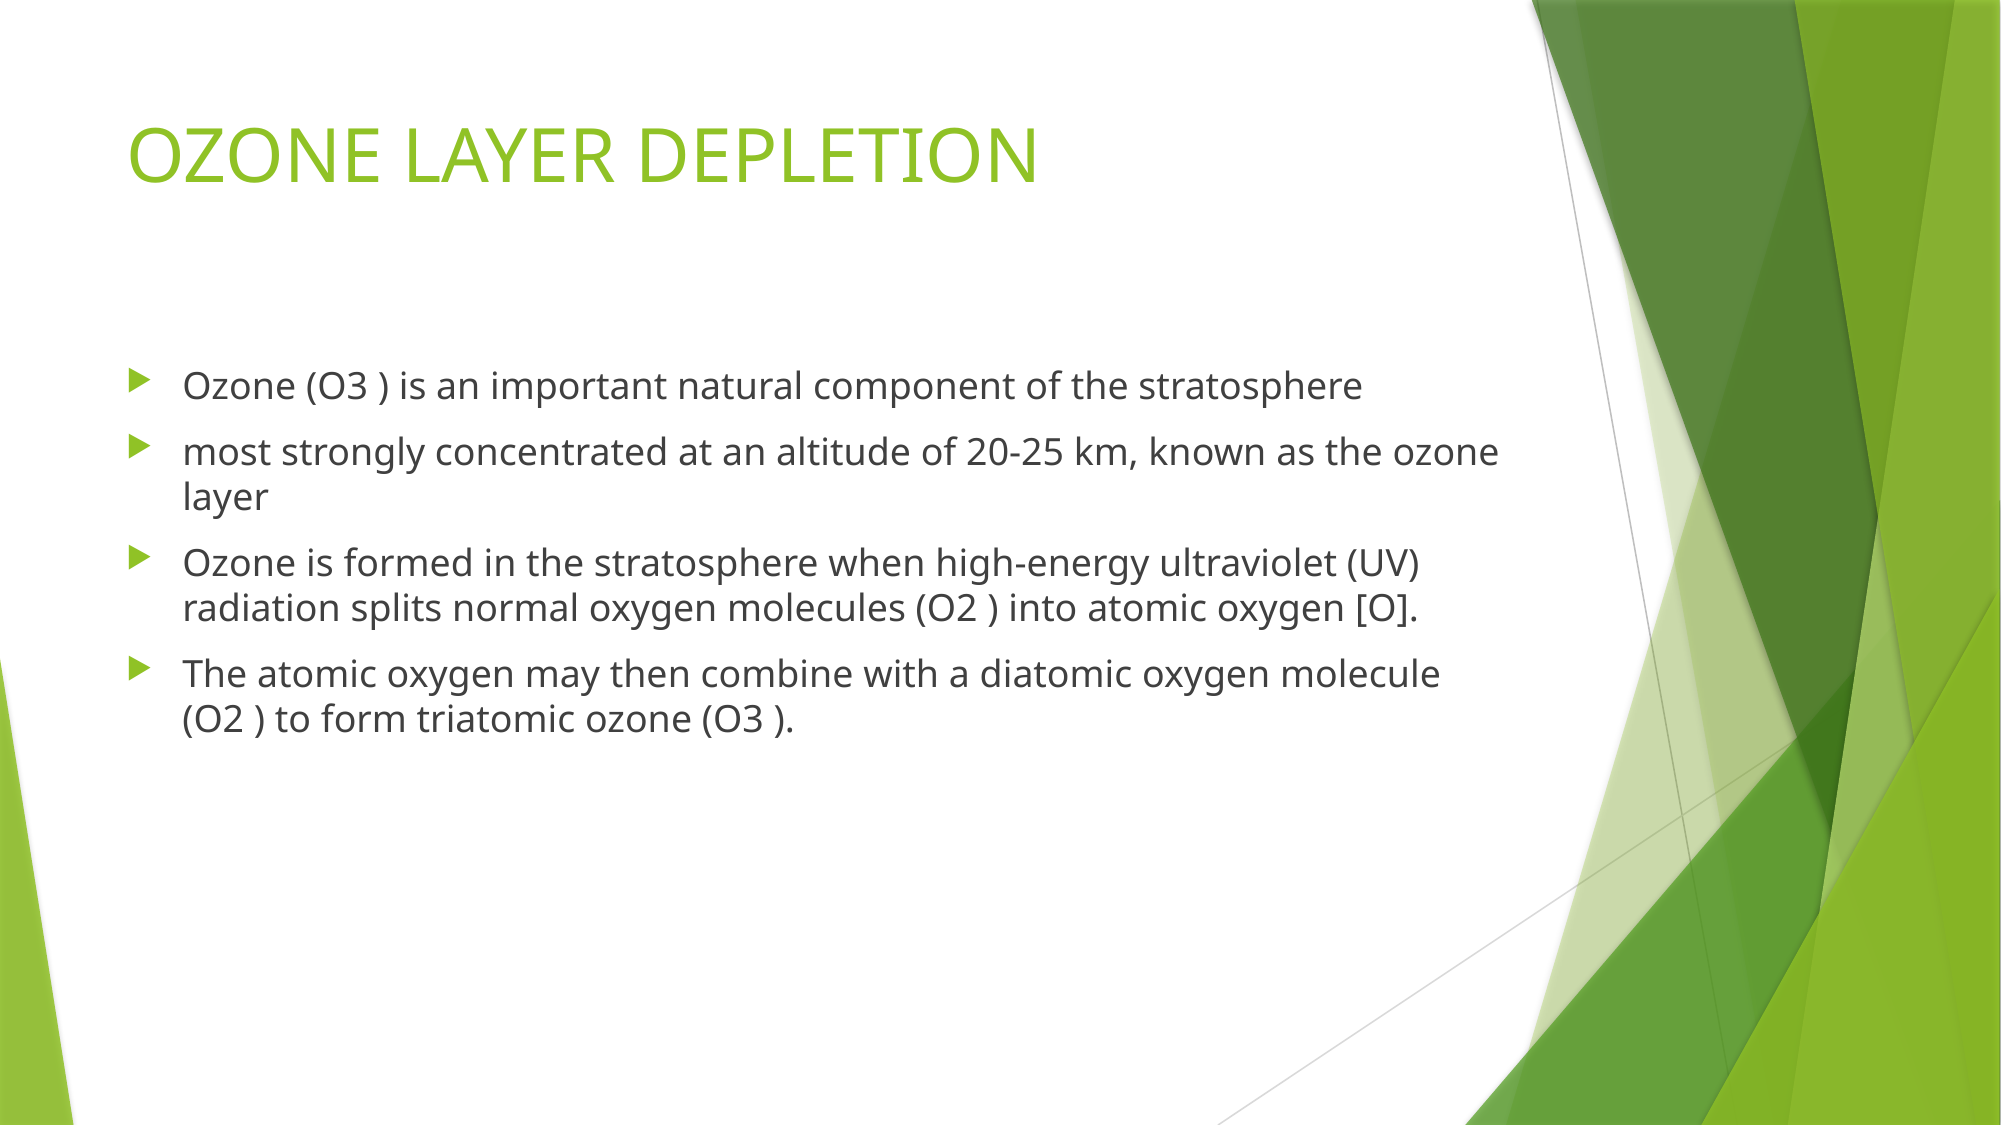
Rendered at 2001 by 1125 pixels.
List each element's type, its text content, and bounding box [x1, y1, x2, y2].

title OZONE LAYER DEPLETION [111, 99, 1522, 317]
list Ozone (O3 ) is an important natural component of the stratosphere most strongly concentrated at an altitude of 20-25 km, known as the ozone layer Ozone is formed in the stratosphere when high-energy ultraviolet (UV) radiation splits normal oxygen molecules (O2 ) into atomic oxygen [O]. The atomic oxygen may then combine with a diatomic oxygen molecule (O2 ) to form triatomic ozone (O3 ). [111, 354, 1522, 992]
